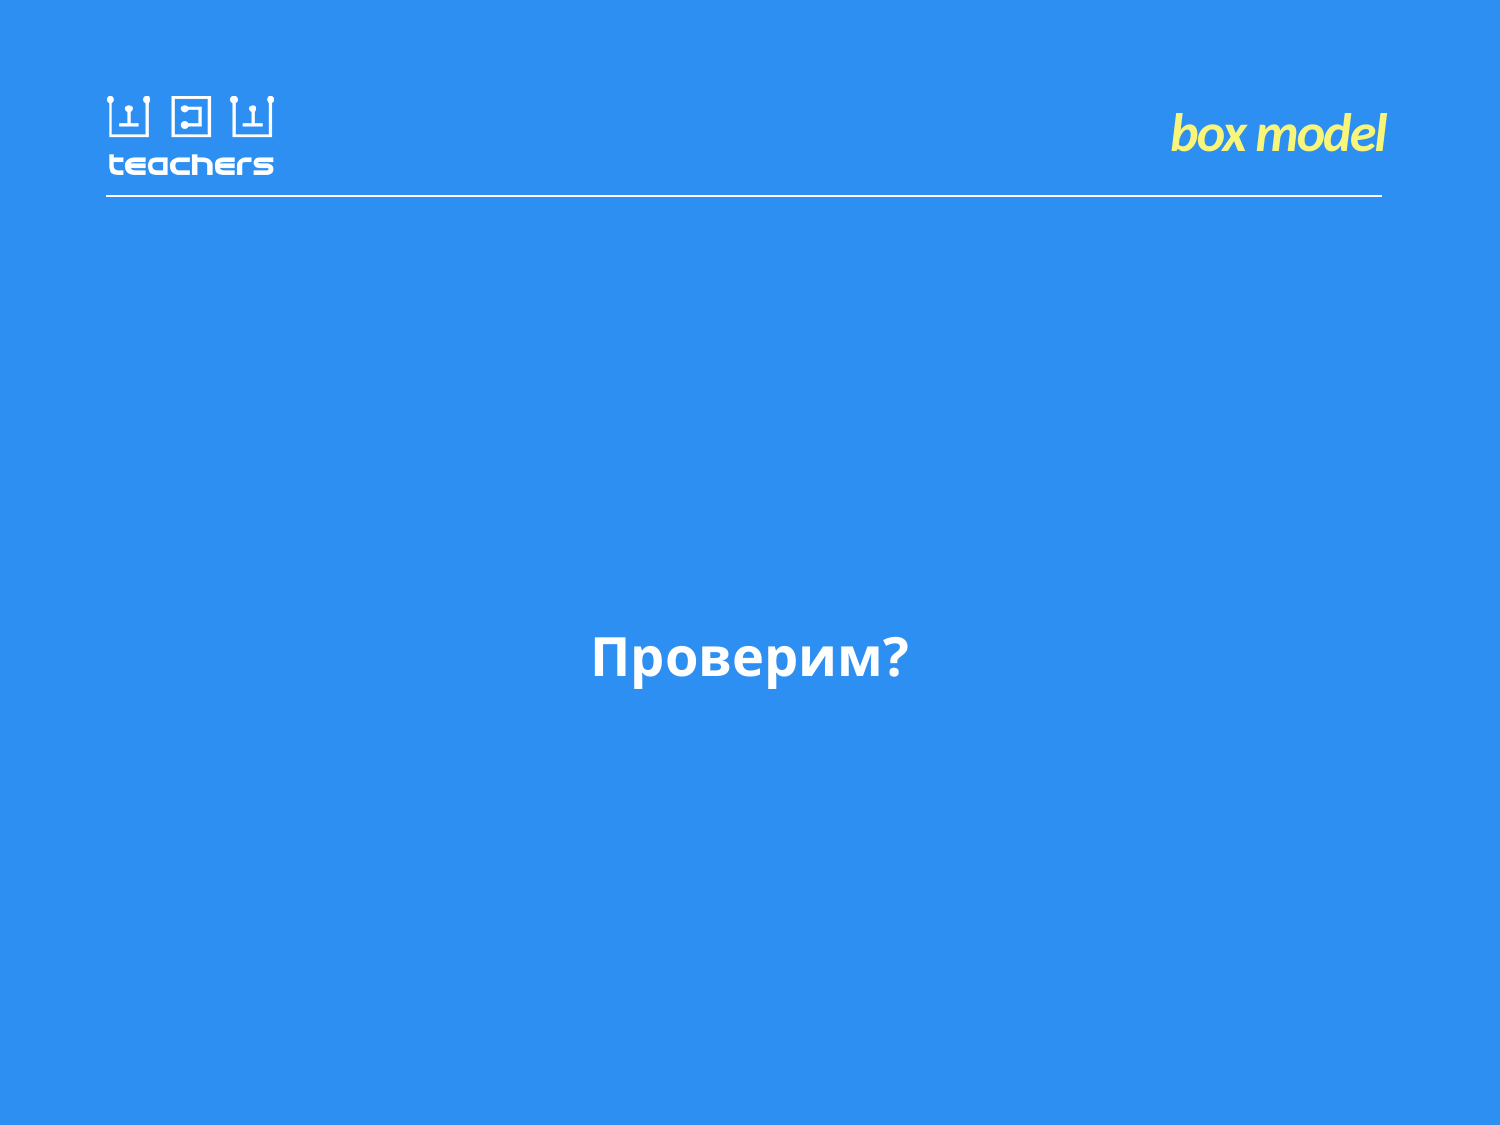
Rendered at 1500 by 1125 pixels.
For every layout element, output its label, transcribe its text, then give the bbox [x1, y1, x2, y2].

picture [100, 86, 279, 182]
list box model [100, 81, 1388, 188]
text_box Проверим? [100, 610, 1400, 700]
